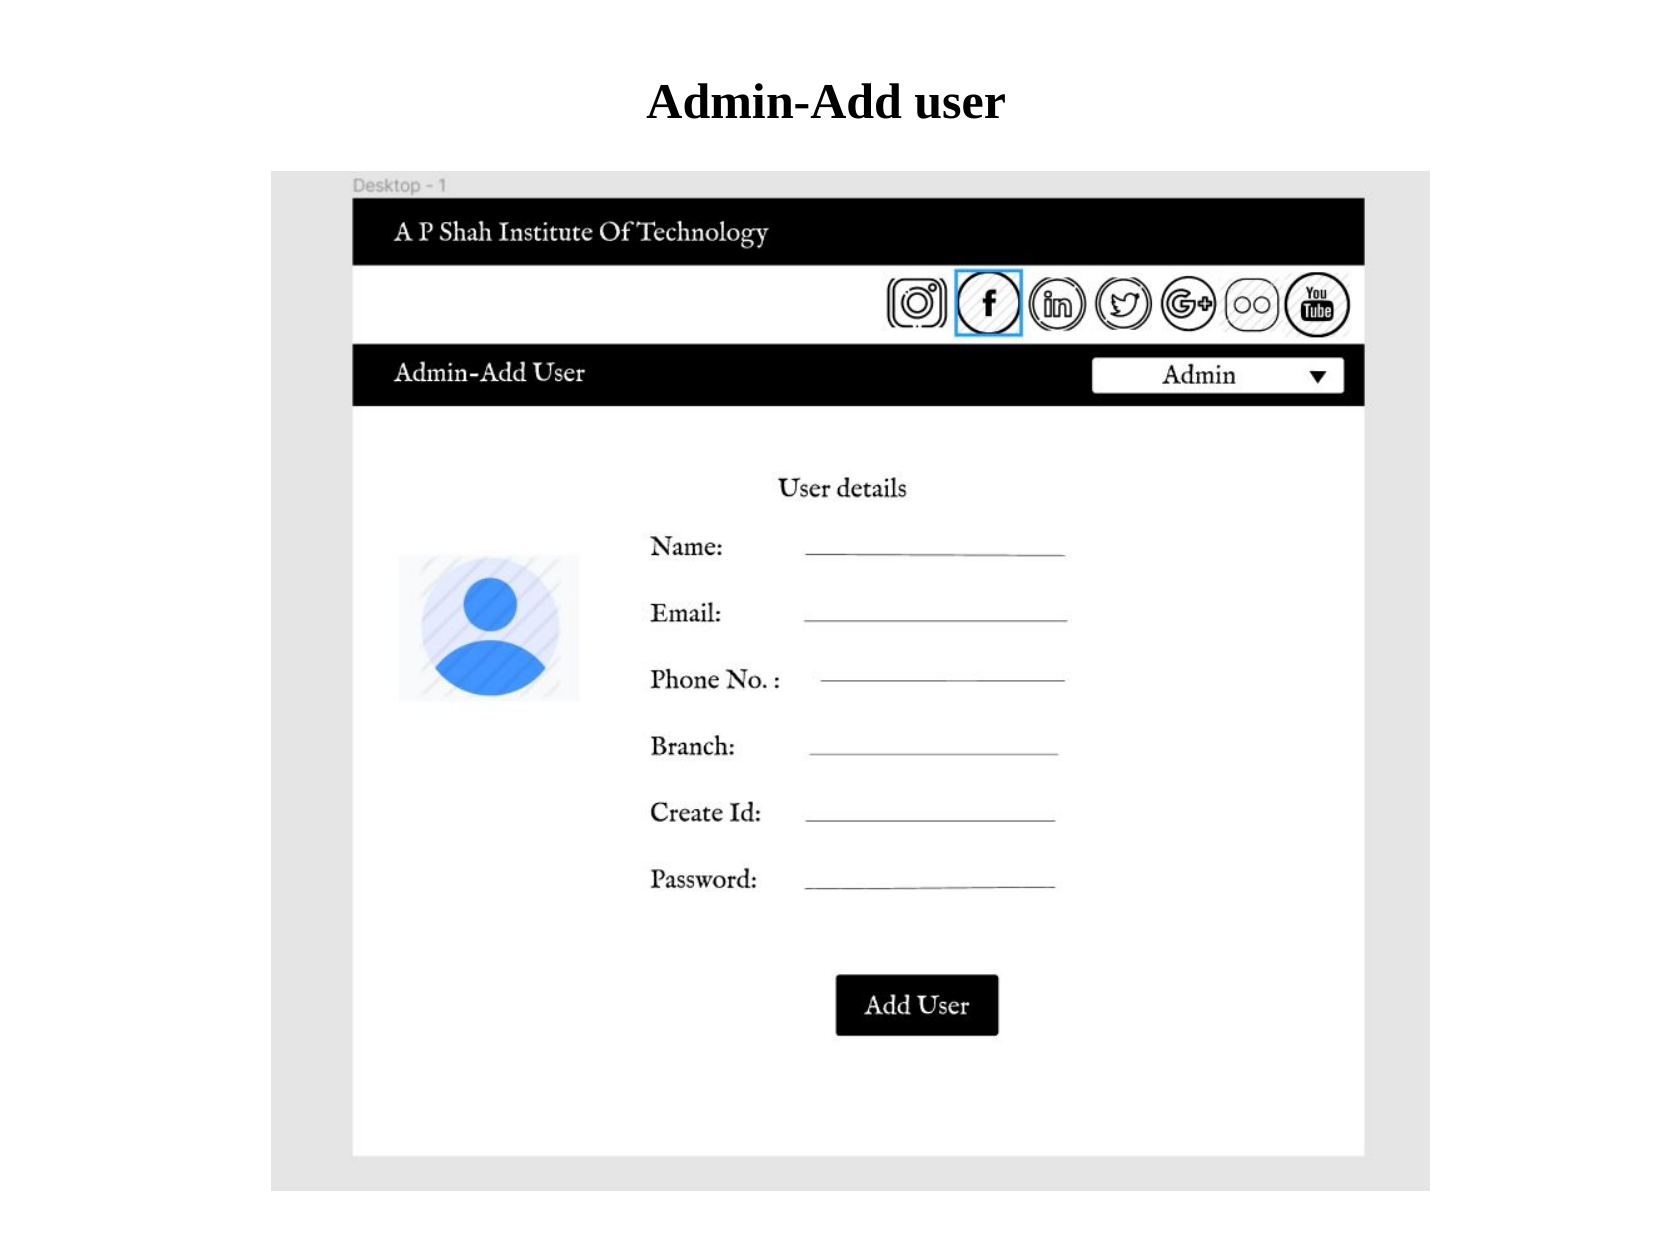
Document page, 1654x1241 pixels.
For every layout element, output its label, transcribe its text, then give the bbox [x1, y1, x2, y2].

title Admin-Add user [82, 49, 1571, 148]
picture [271, 171, 1430, 1191]
